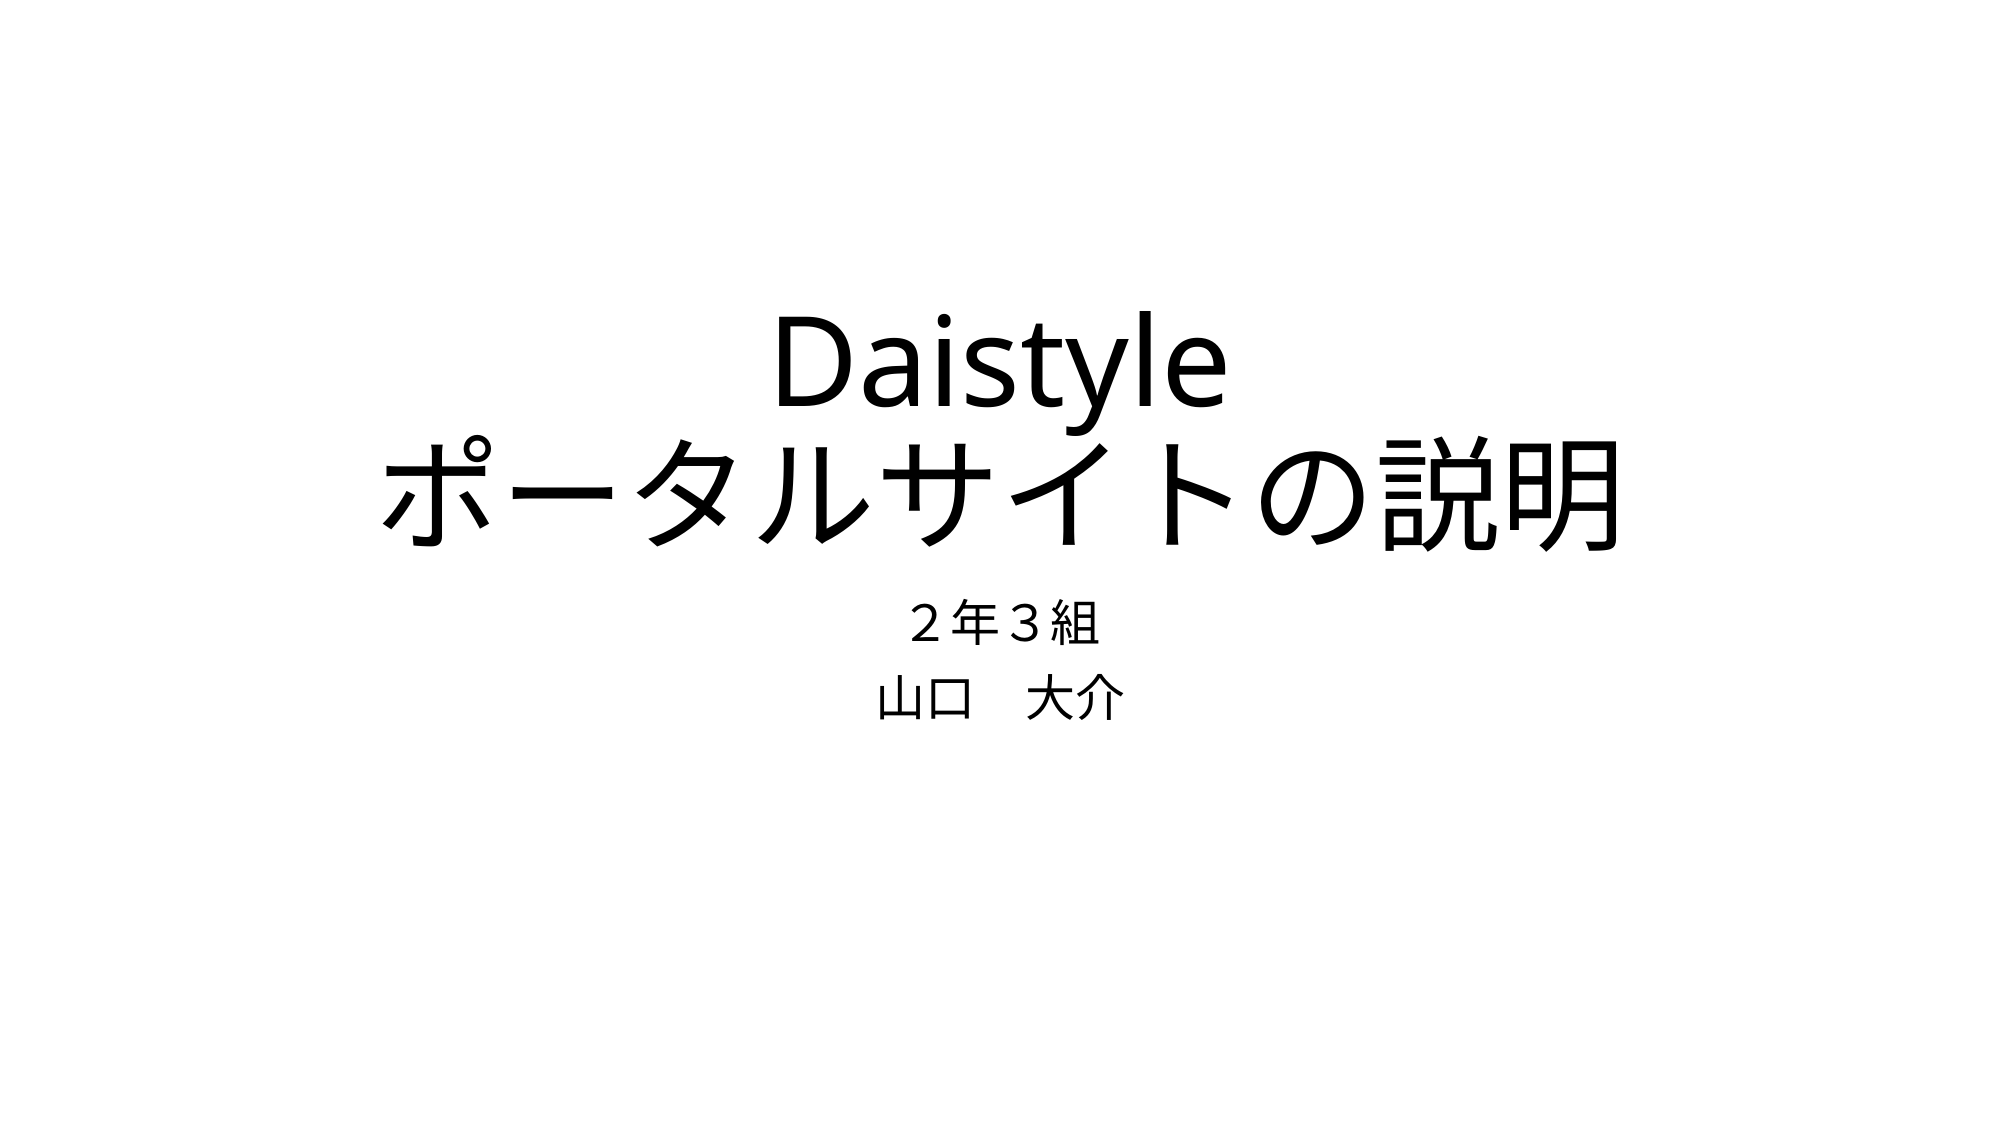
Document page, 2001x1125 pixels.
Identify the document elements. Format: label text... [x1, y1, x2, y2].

subtitle ２年３組 山口 大介 [249, 590, 1750, 863]
title Daistyle ポータルサイトの説明 [249, 184, 1750, 576]
